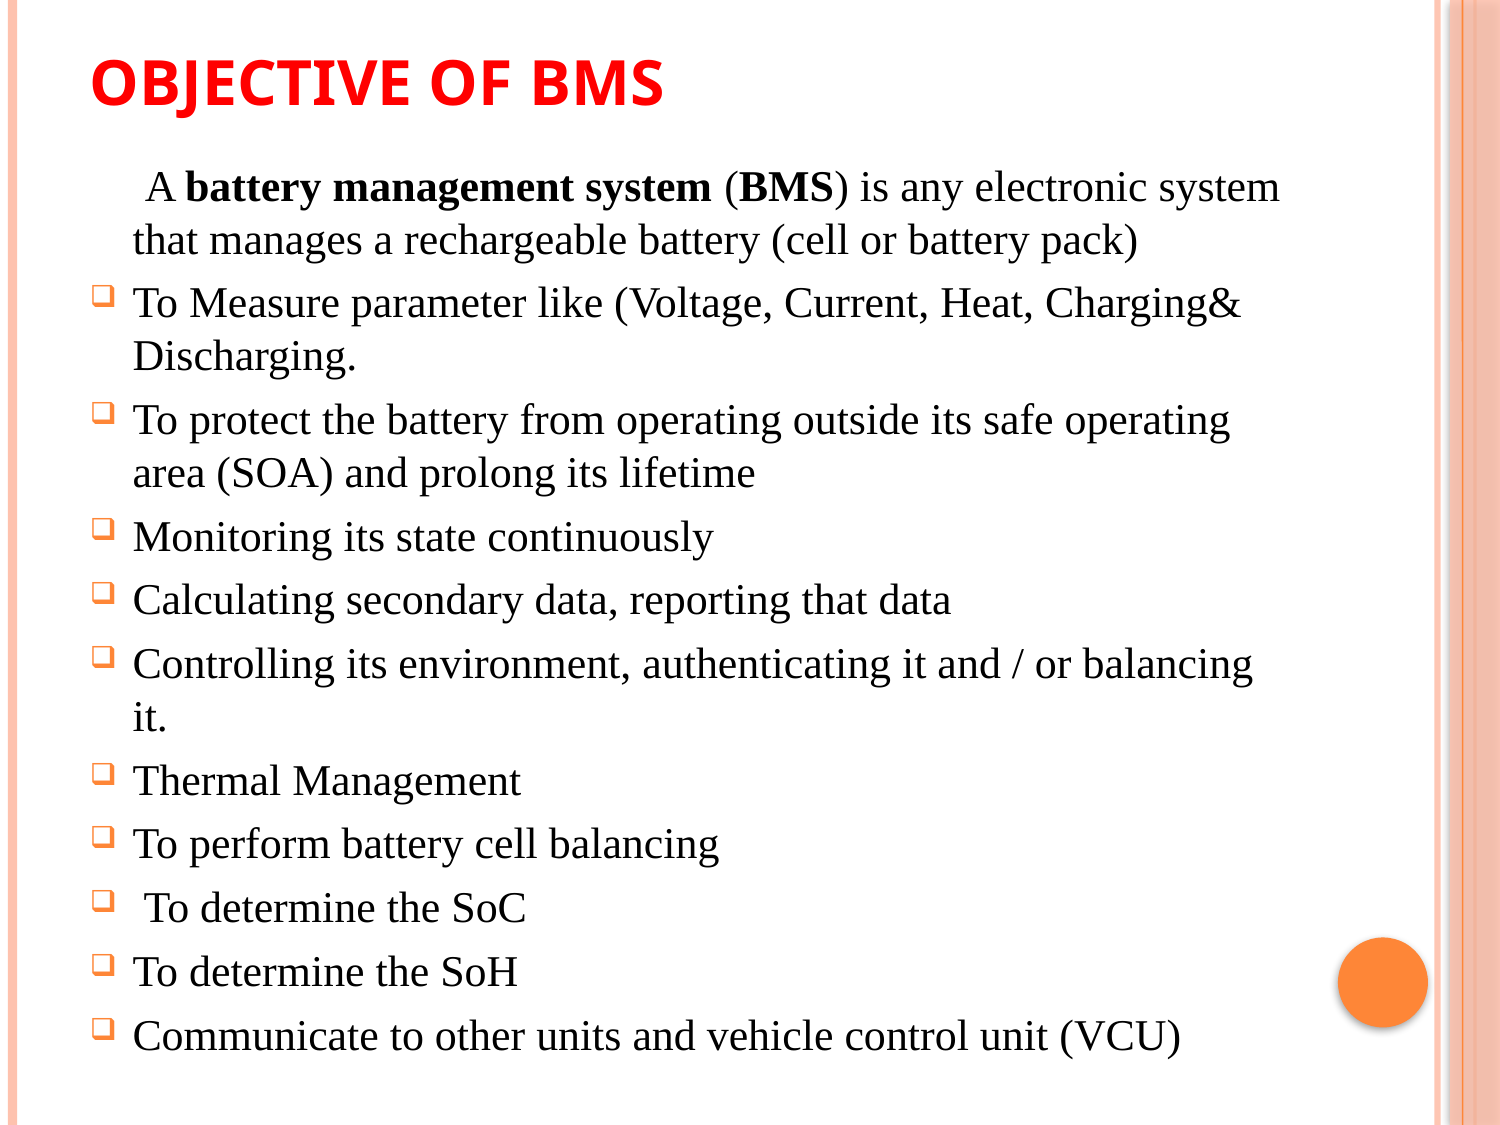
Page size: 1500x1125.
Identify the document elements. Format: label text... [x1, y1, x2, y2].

title Objective of BMS [75, 0, 1300, 125]
list A battery management system (BMS) is any electronic system that manages a rechargeable battery (cell or battery pack) To Measure parameter like (Voltage, Current, Heat, Charging& Discharging. To protect the battery from operating outside its safe operating area (SOA) and prolong its lifetime Monitoring its state continuously Calculating secondary data, reporting that data Controlling its environment, authenticating it and / or balancing it. Thermal Management To perform battery cell balancing To determine the SoC To determine the SoH Communicate to other units and vehicle control unit (VCU) [75, 149, 1300, 1125]
